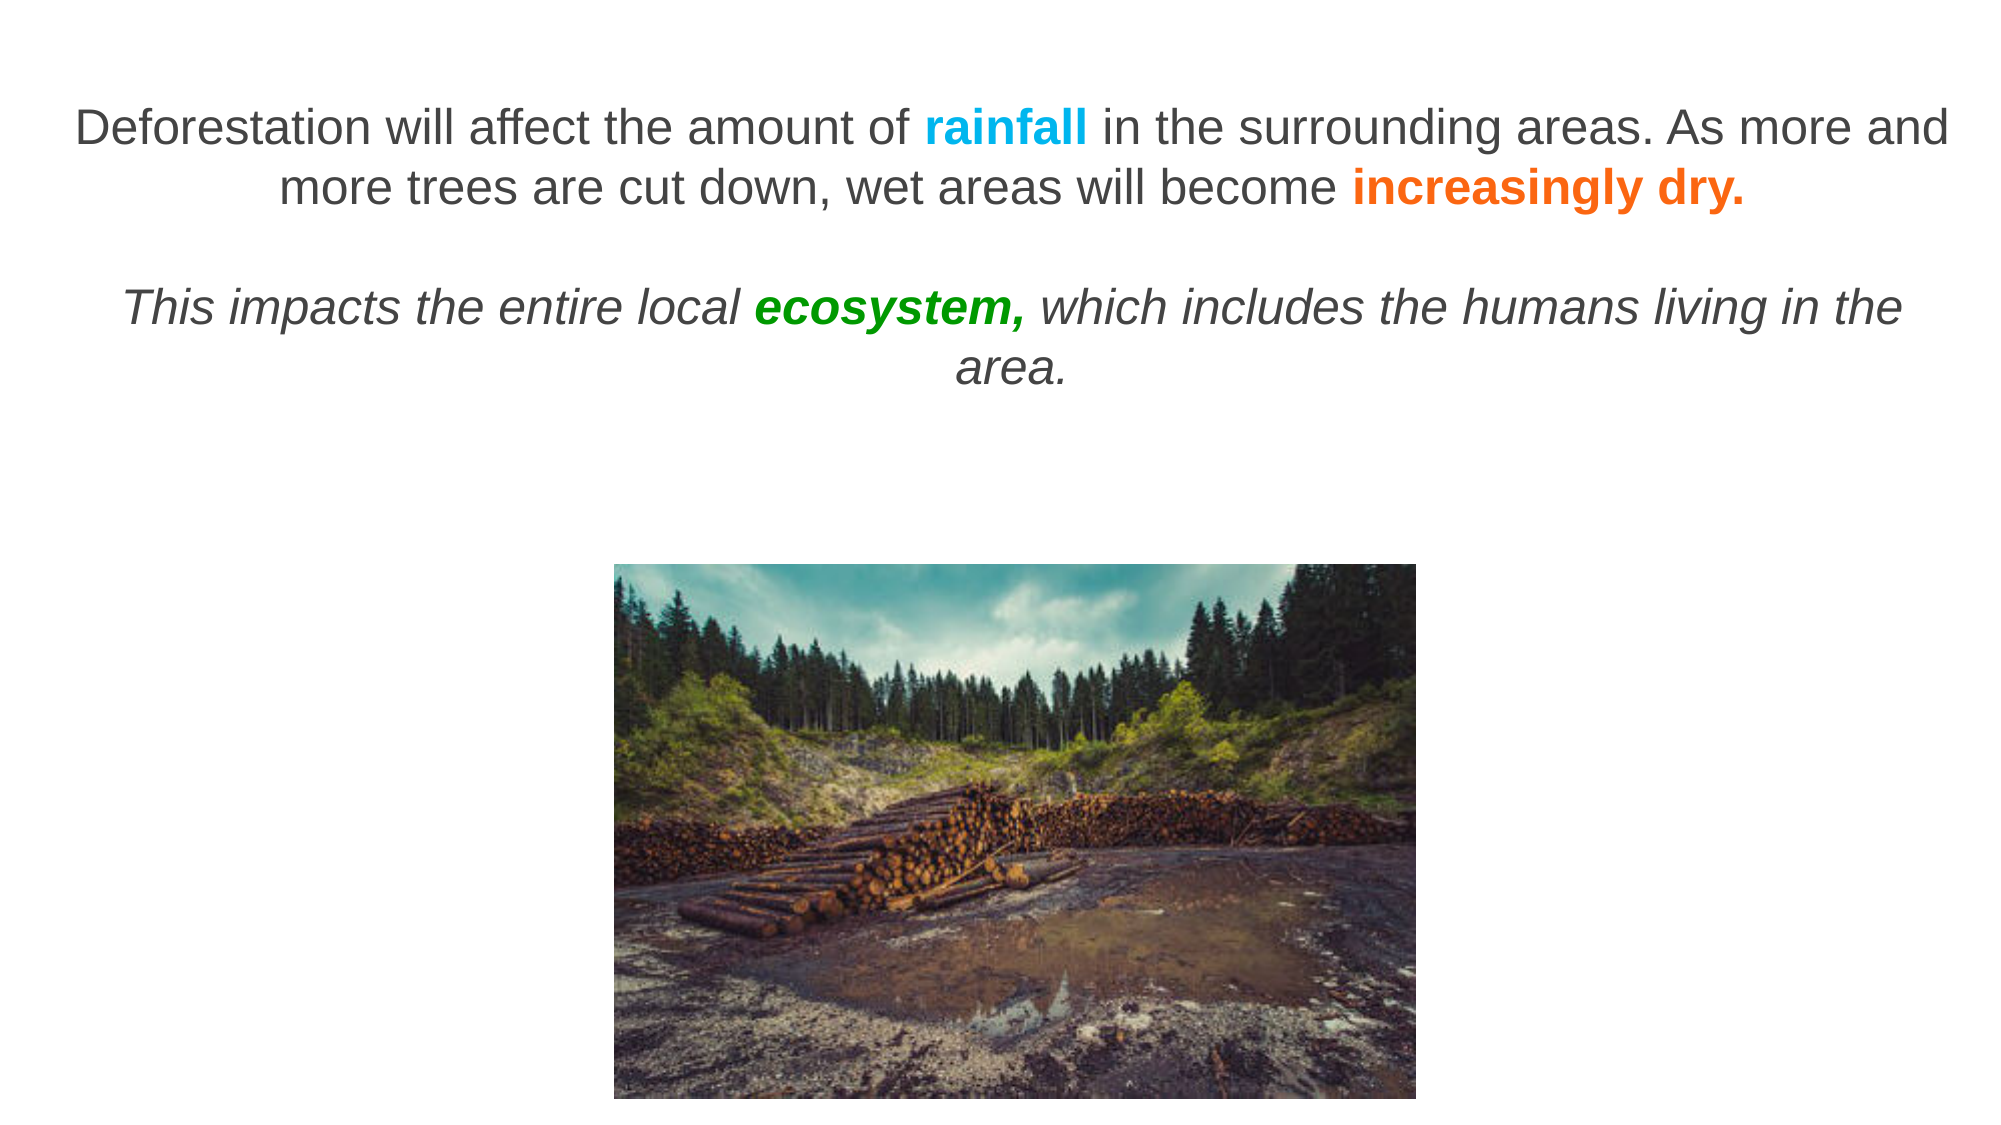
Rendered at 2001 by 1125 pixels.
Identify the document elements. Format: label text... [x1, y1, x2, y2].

picture [614, 564, 1416, 1099]
text_box Deforestation will affect the amount of rainfall in the surrounding areas. As more and more trees are cut down, wet areas will become increasingly dry. This impacts the entire local ecosystem, which includes the humans living in the area. [58, 87, 1967, 402]
